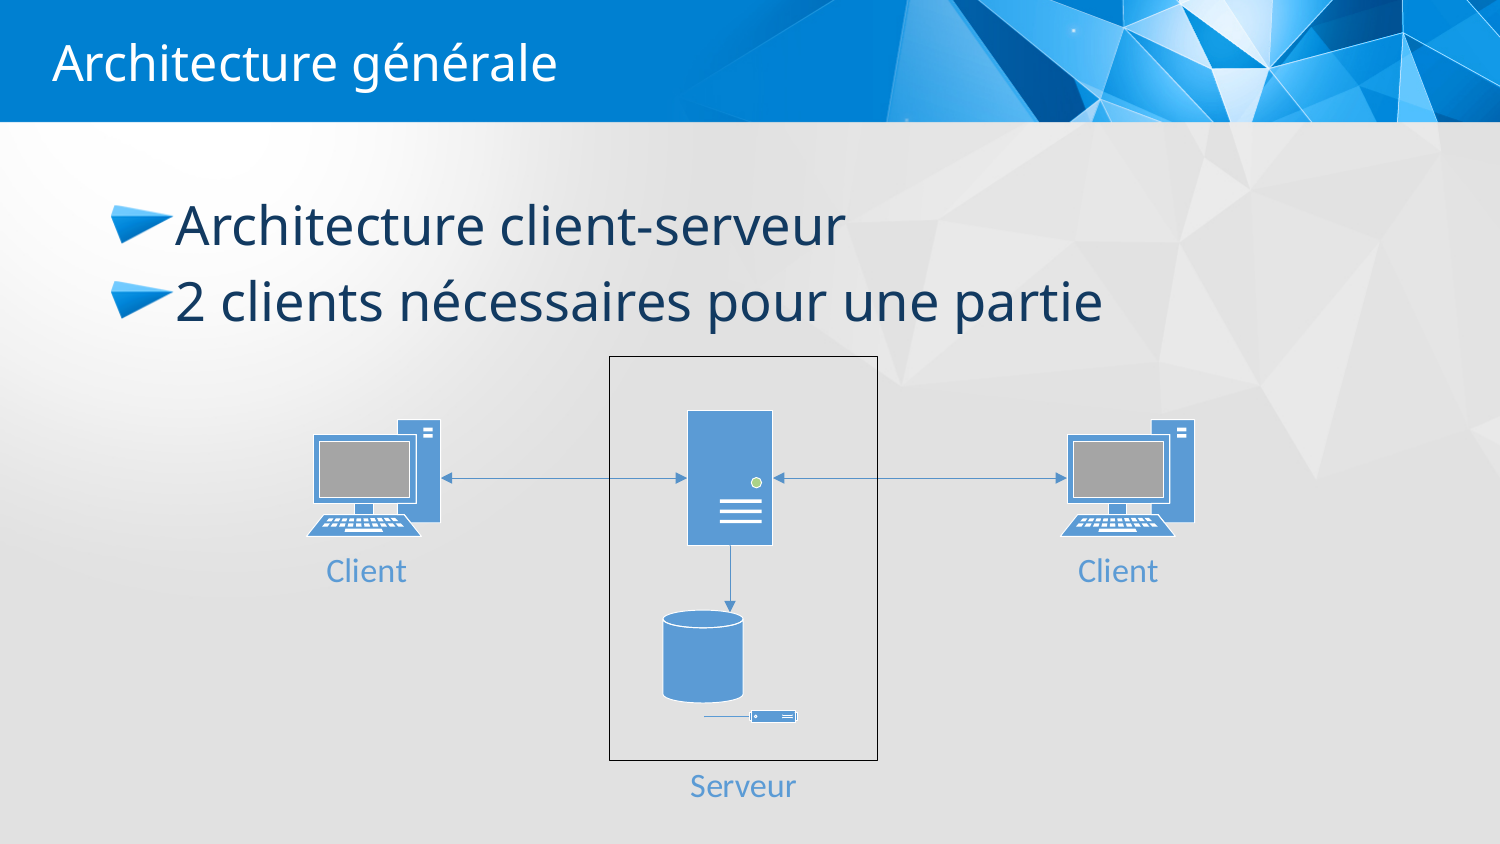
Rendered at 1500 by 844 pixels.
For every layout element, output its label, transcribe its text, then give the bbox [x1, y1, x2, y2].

picture [0, 0, 1500, 844]
list Architecture client-serveur 2 clients nécessaires pour une partie [92, 183, 1387, 741]
list Architecture générale [52, 18, 636, 104]
